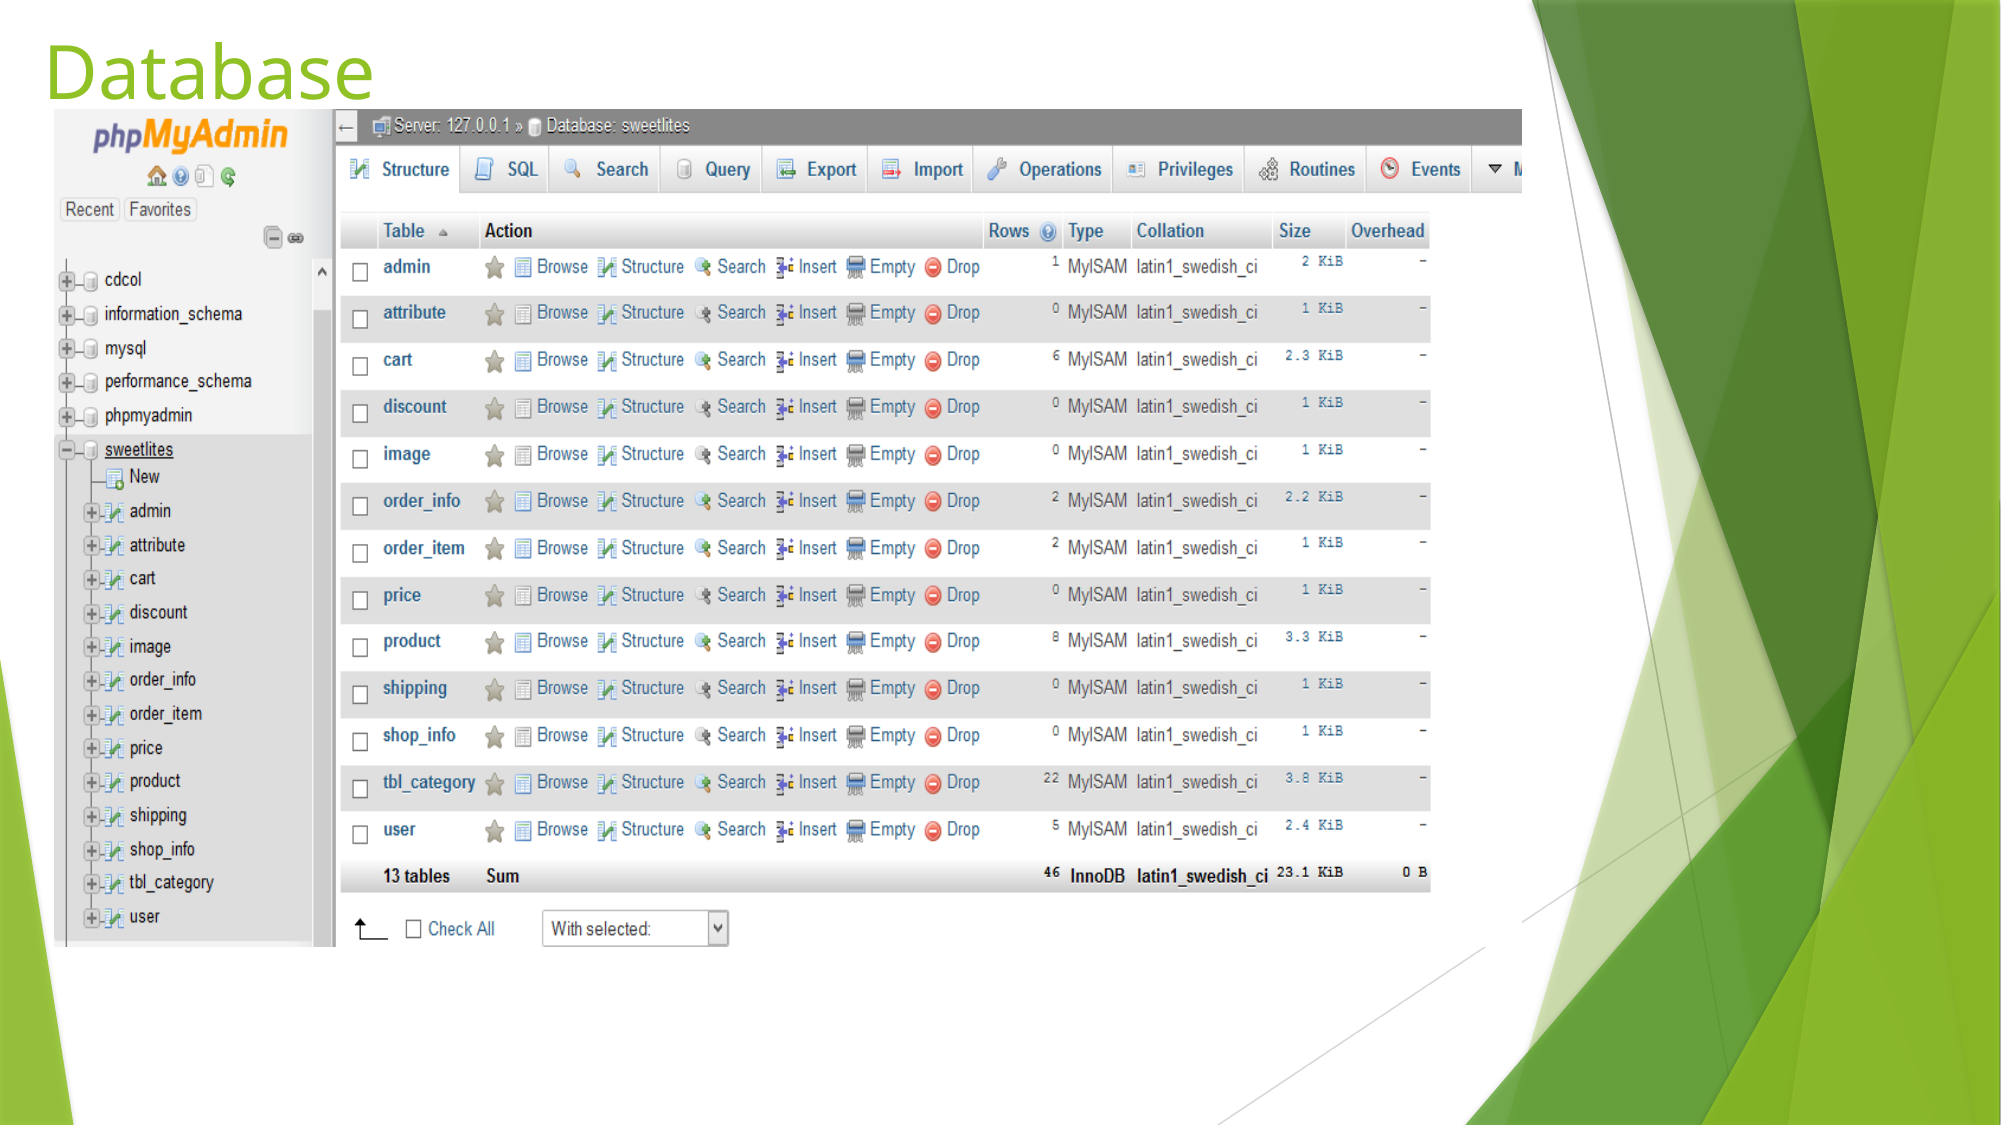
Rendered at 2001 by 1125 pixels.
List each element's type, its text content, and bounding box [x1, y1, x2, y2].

picture [54, 109, 1522, 947]
title Database [28, 17, 1439, 138]
